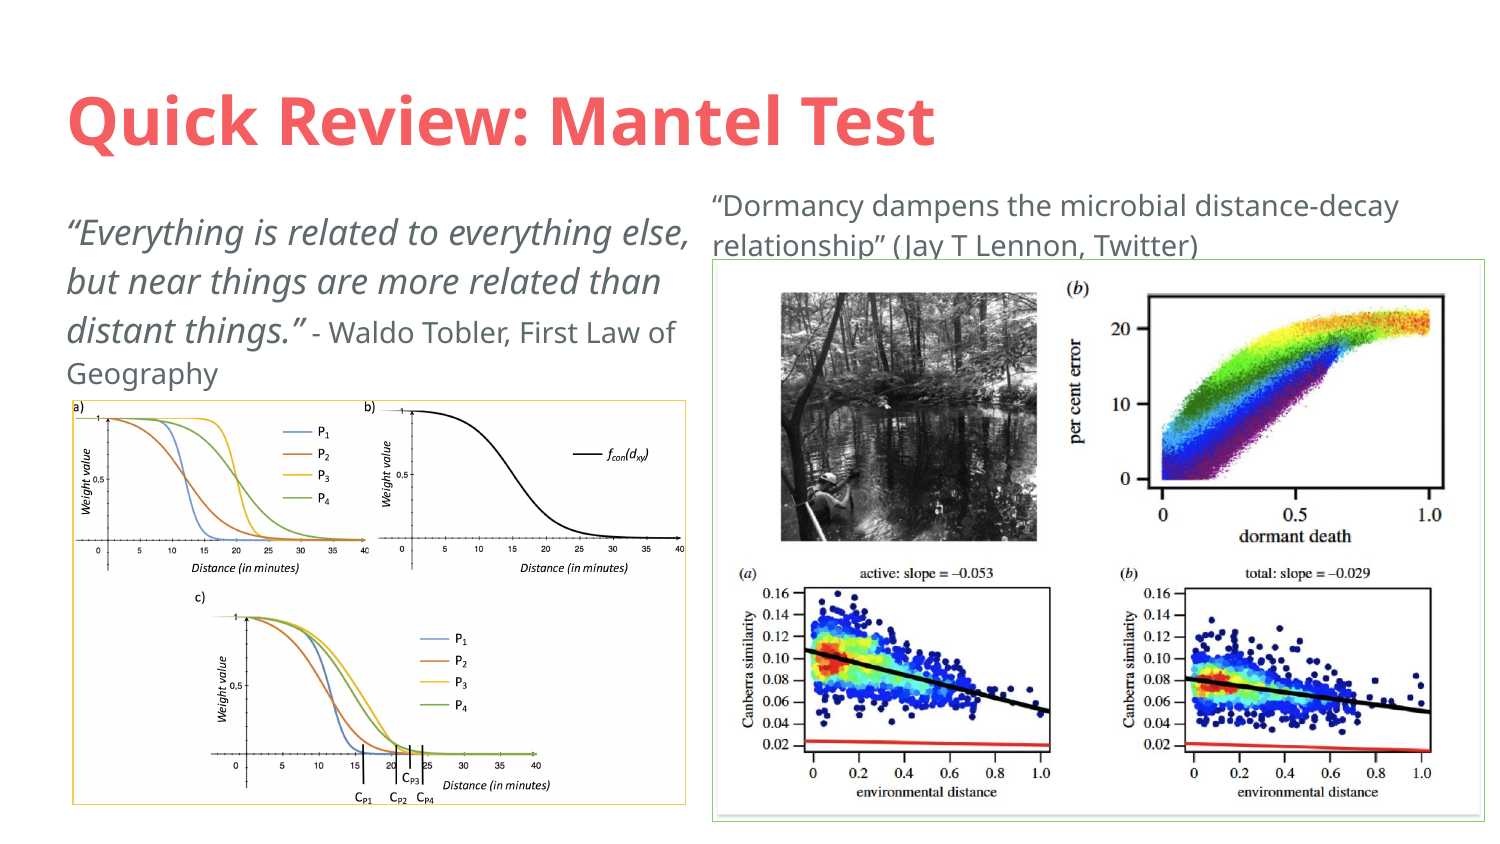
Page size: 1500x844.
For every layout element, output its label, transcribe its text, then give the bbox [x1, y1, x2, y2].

picture [73, 401, 686, 804]
list “Everything is related to everything else, but near things are more related than distant things.” - Waldo Tobler, First Law of Geography [51, 189, 708, 402]
picture [712, 259, 1484, 821]
title Quick Review: Mantel Test [51, 64, 1449, 167]
list “Dormancy dampens the microbial distance-decay relationship” (Jay T Lennon, Twitter) [697, 166, 1484, 261]
